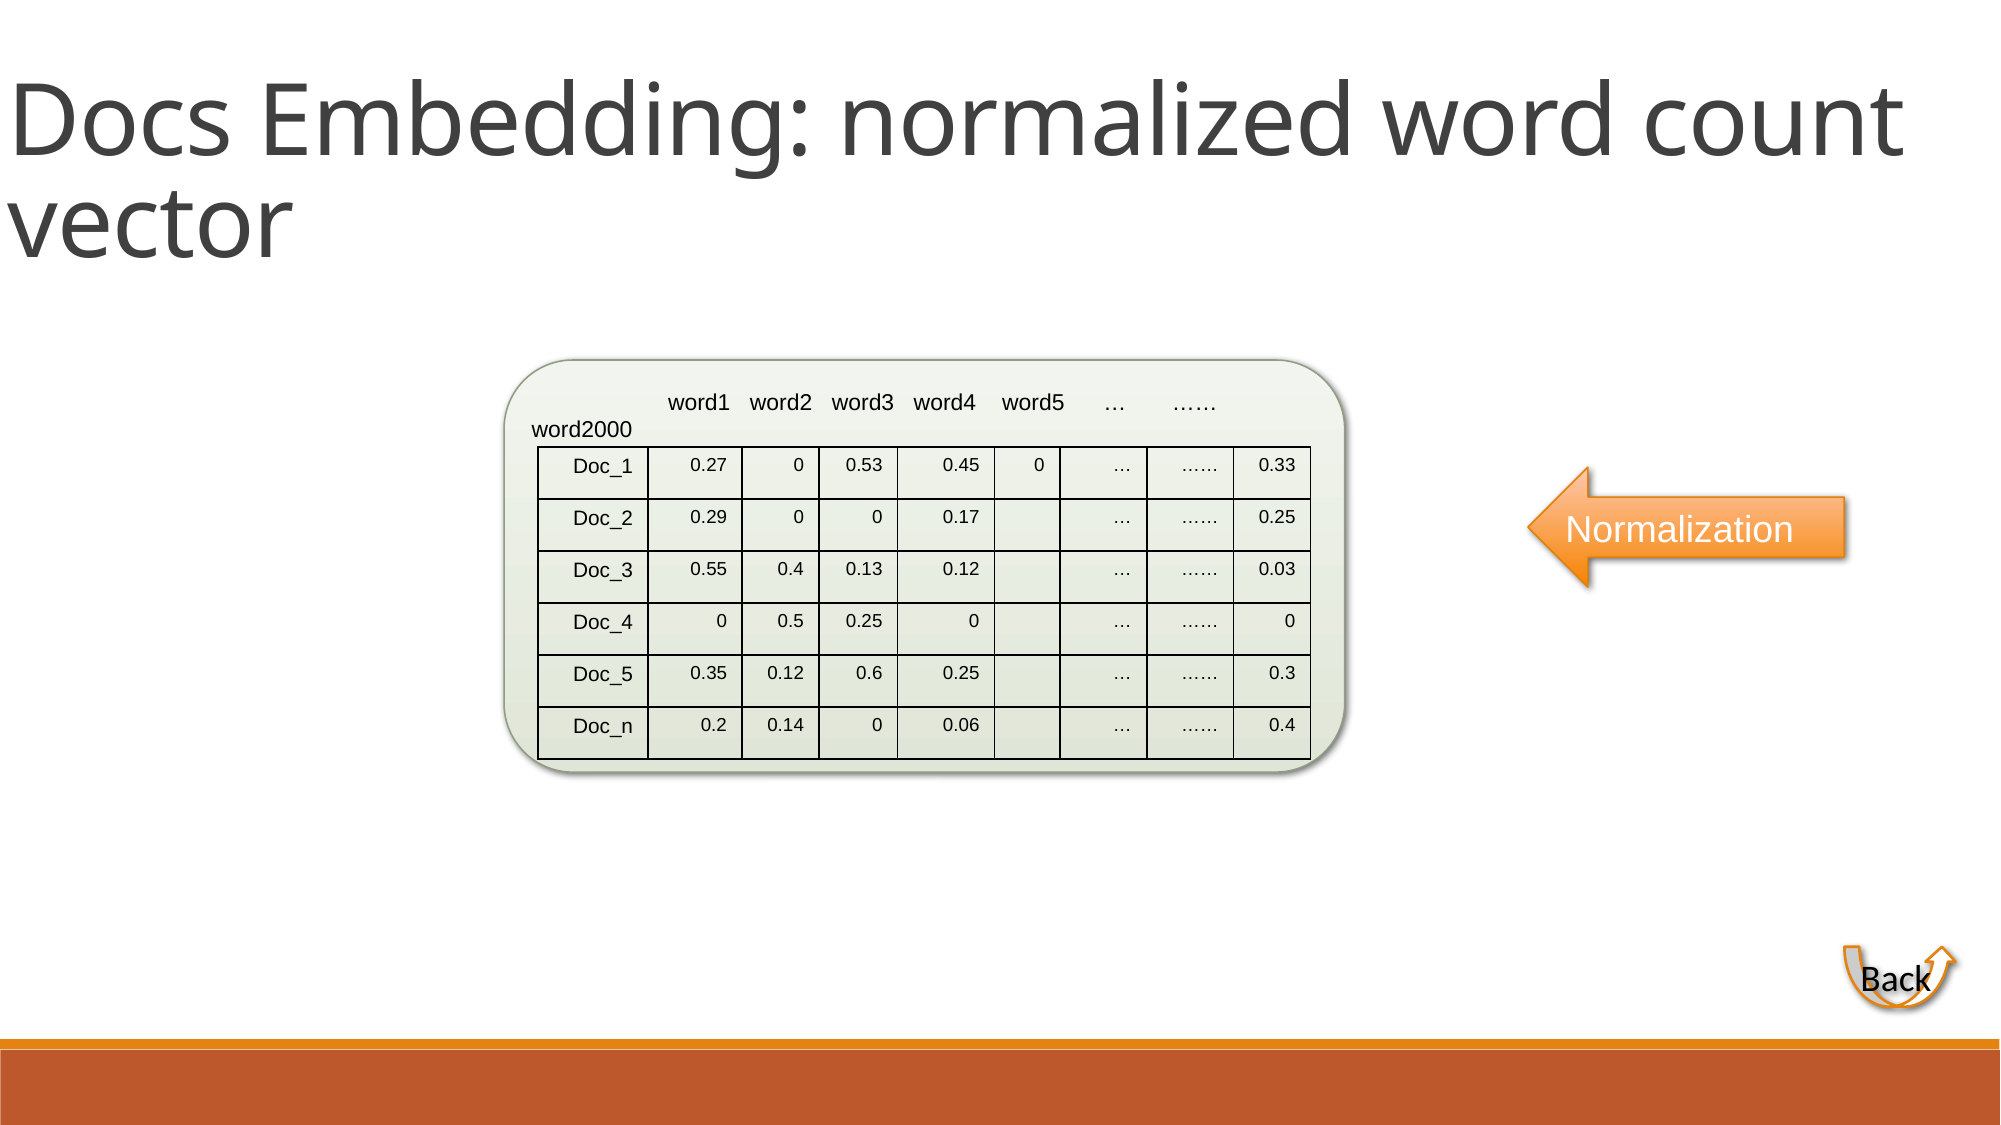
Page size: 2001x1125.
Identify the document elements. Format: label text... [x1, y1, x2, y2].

table_cell 0.12 [898, 552, 994, 602]
table_header 0.45 [898, 448, 994, 498]
table_cell … [1061, 500, 1146, 550]
table_cell … [1061, 656, 1146, 706]
table_cell [995, 604, 1059, 654]
table_cell 0.2 [649, 708, 741, 758]
table_cell … [1061, 552, 1146, 602]
table_cell Doc_4 [539, 604, 647, 654]
table_cell …… [1148, 708, 1233, 758]
text_box word1 word2 word3 word4 word5 … …… word2000 [503, 359, 1346, 773]
table_cell [995, 500, 1059, 550]
table_cell 0.55 [649, 552, 741, 602]
table_cell 0.35 [649, 656, 741, 706]
table_cell [995, 656, 1059, 706]
table_cell 0.25 [820, 604, 897, 654]
title Docs Embedding: normalized word count vector [0, 0, 1971, 286]
table_cell … [1061, 604, 1146, 654]
table_cell 0.25 [1234, 500, 1310, 550]
table_cell 0.17 [898, 500, 994, 550]
table_header 0 [743, 448, 818, 498]
table_cell [995, 708, 1059, 758]
table_cell 0 [649, 604, 741, 654]
text_box Normalization [1527, 466, 1845, 588]
table_header Doc_1 [539, 448, 647, 498]
table_cell [995, 552, 1059, 602]
table_cell 0.14 [743, 708, 818, 758]
table_cell Doc_3 [539, 552, 647, 602]
table_cell Doc_5 [539, 656, 647, 706]
table_cell 0.12 [743, 656, 818, 706]
text_box Back [1844, 946, 1956, 1007]
table_cell 0.5 [743, 604, 818, 654]
table_cell 0.4 [1234, 708, 1310, 758]
table_cell 0.6 [820, 656, 897, 706]
table_cell …… [1148, 552, 1233, 602]
table_header 0.53 [820, 448, 897, 498]
table_cell 0.06 [898, 708, 994, 758]
table_header …… [1148, 448, 1233, 498]
table_cell 0.03 [1234, 552, 1310, 602]
table_cell …… [1148, 500, 1233, 550]
table_cell … [1061, 708, 1146, 758]
table_cell Doc_2 [539, 500, 647, 550]
table_cell 0 [820, 708, 897, 758]
table_cell 0 [743, 500, 818, 550]
table_cell 0.25 [898, 656, 994, 706]
table_cell 0.4 [743, 552, 818, 602]
table_cell Doc_n [539, 708, 647, 758]
table_header … [1061, 448, 1146, 498]
table_cell 0.13 [820, 552, 897, 602]
table_cell …… [1148, 656, 1233, 706]
table_cell 0 [820, 500, 897, 550]
table_header 0.27 [649, 448, 741, 498]
table_header 0.33 [1234, 448, 1310, 498]
table_cell 0 [1234, 604, 1310, 654]
table_cell 0 [898, 604, 994, 654]
table_cell 0.3 [1234, 656, 1310, 706]
table_cell …… [1148, 604, 1233, 654]
table_cell 0.29 [649, 500, 741, 550]
table_header 0 [995, 448, 1059, 498]
